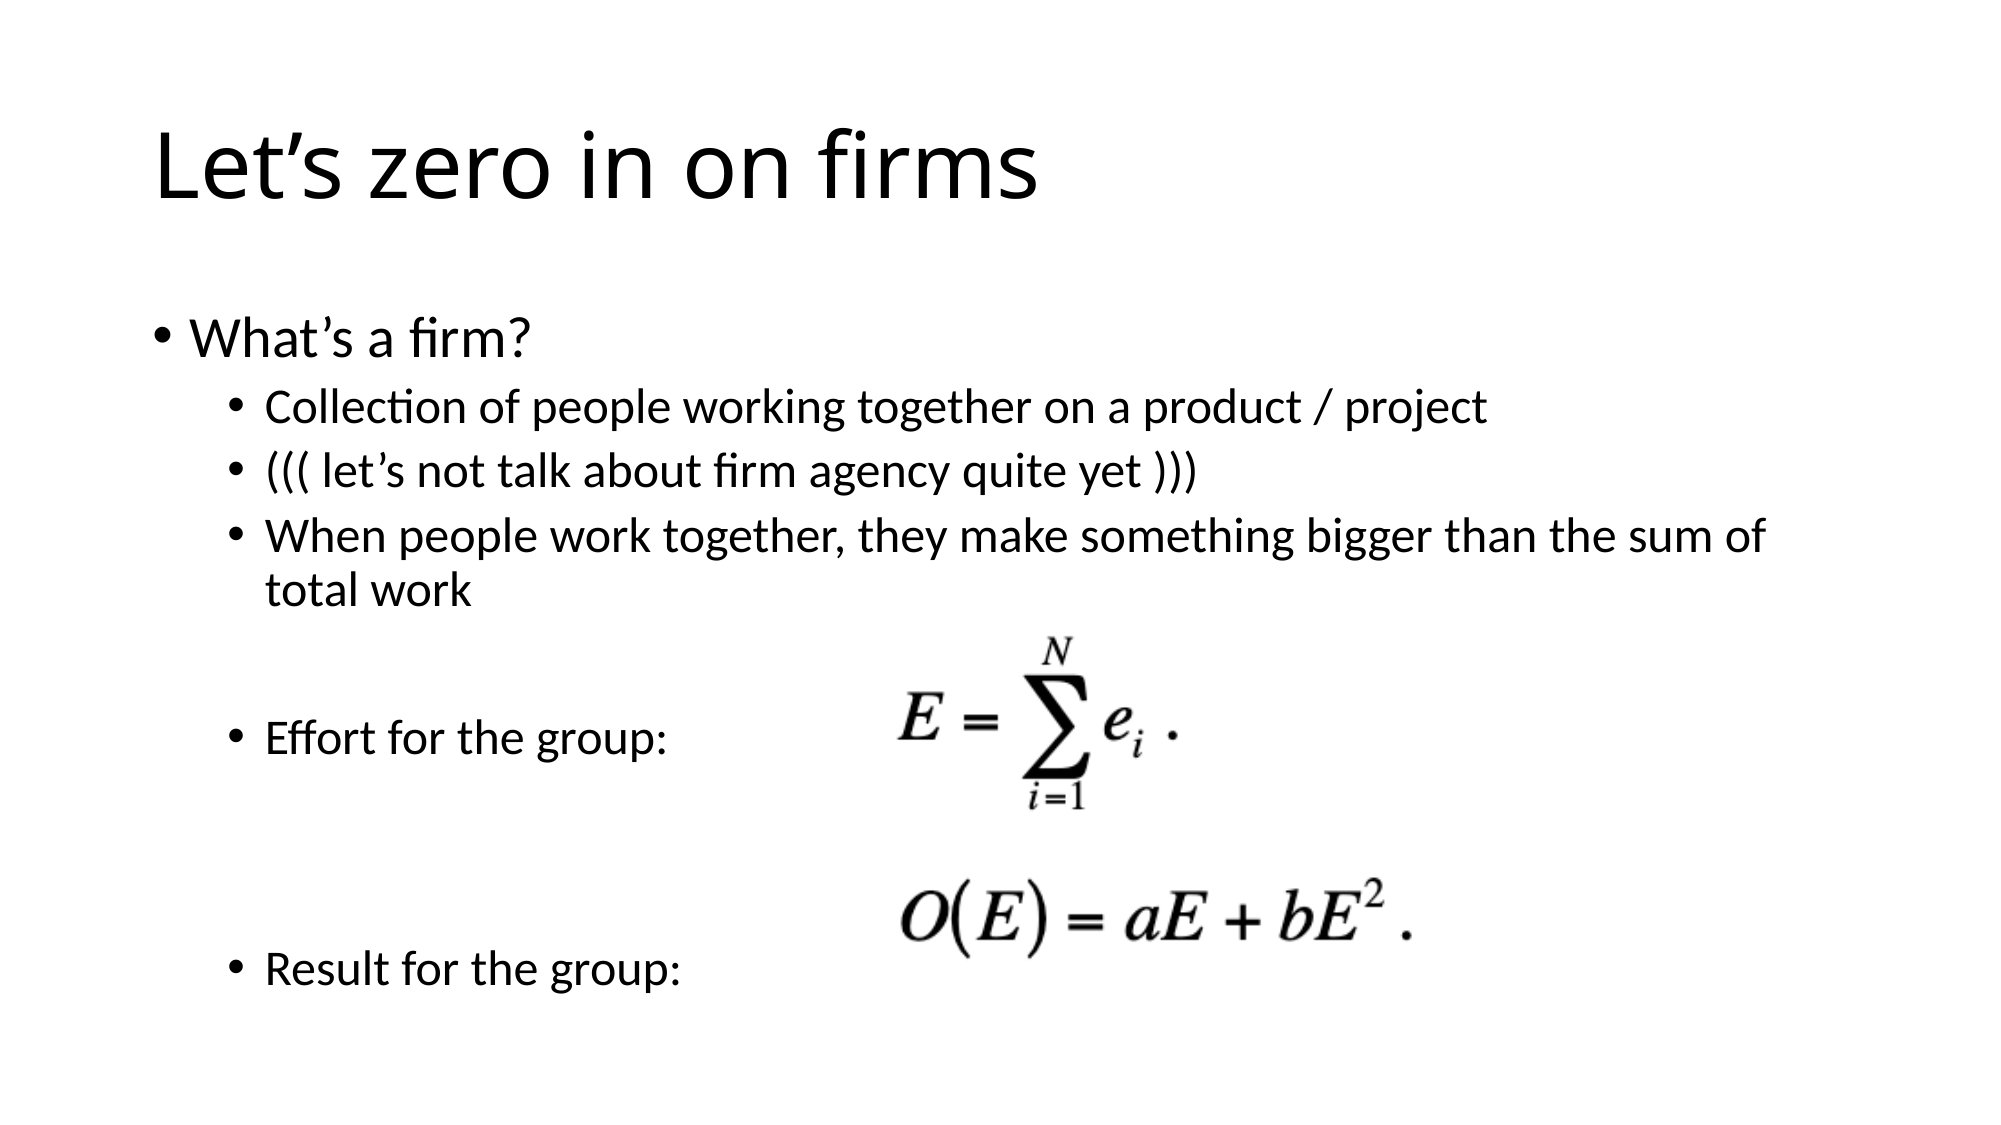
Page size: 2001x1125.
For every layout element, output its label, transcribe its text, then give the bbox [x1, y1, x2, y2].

picture [863, 617, 1194, 831]
picture [814, 847, 1461, 986]
title Let’s zero in on firms [137, 59, 1863, 278]
list What’s a firm? Collection of people working together on a product / project ((( let’s not talk about firm agency quite yet ))) When people work together, they make something bigger than the sum of total work Effort for the group: Result for the group: [137, 299, 1863, 1014]
